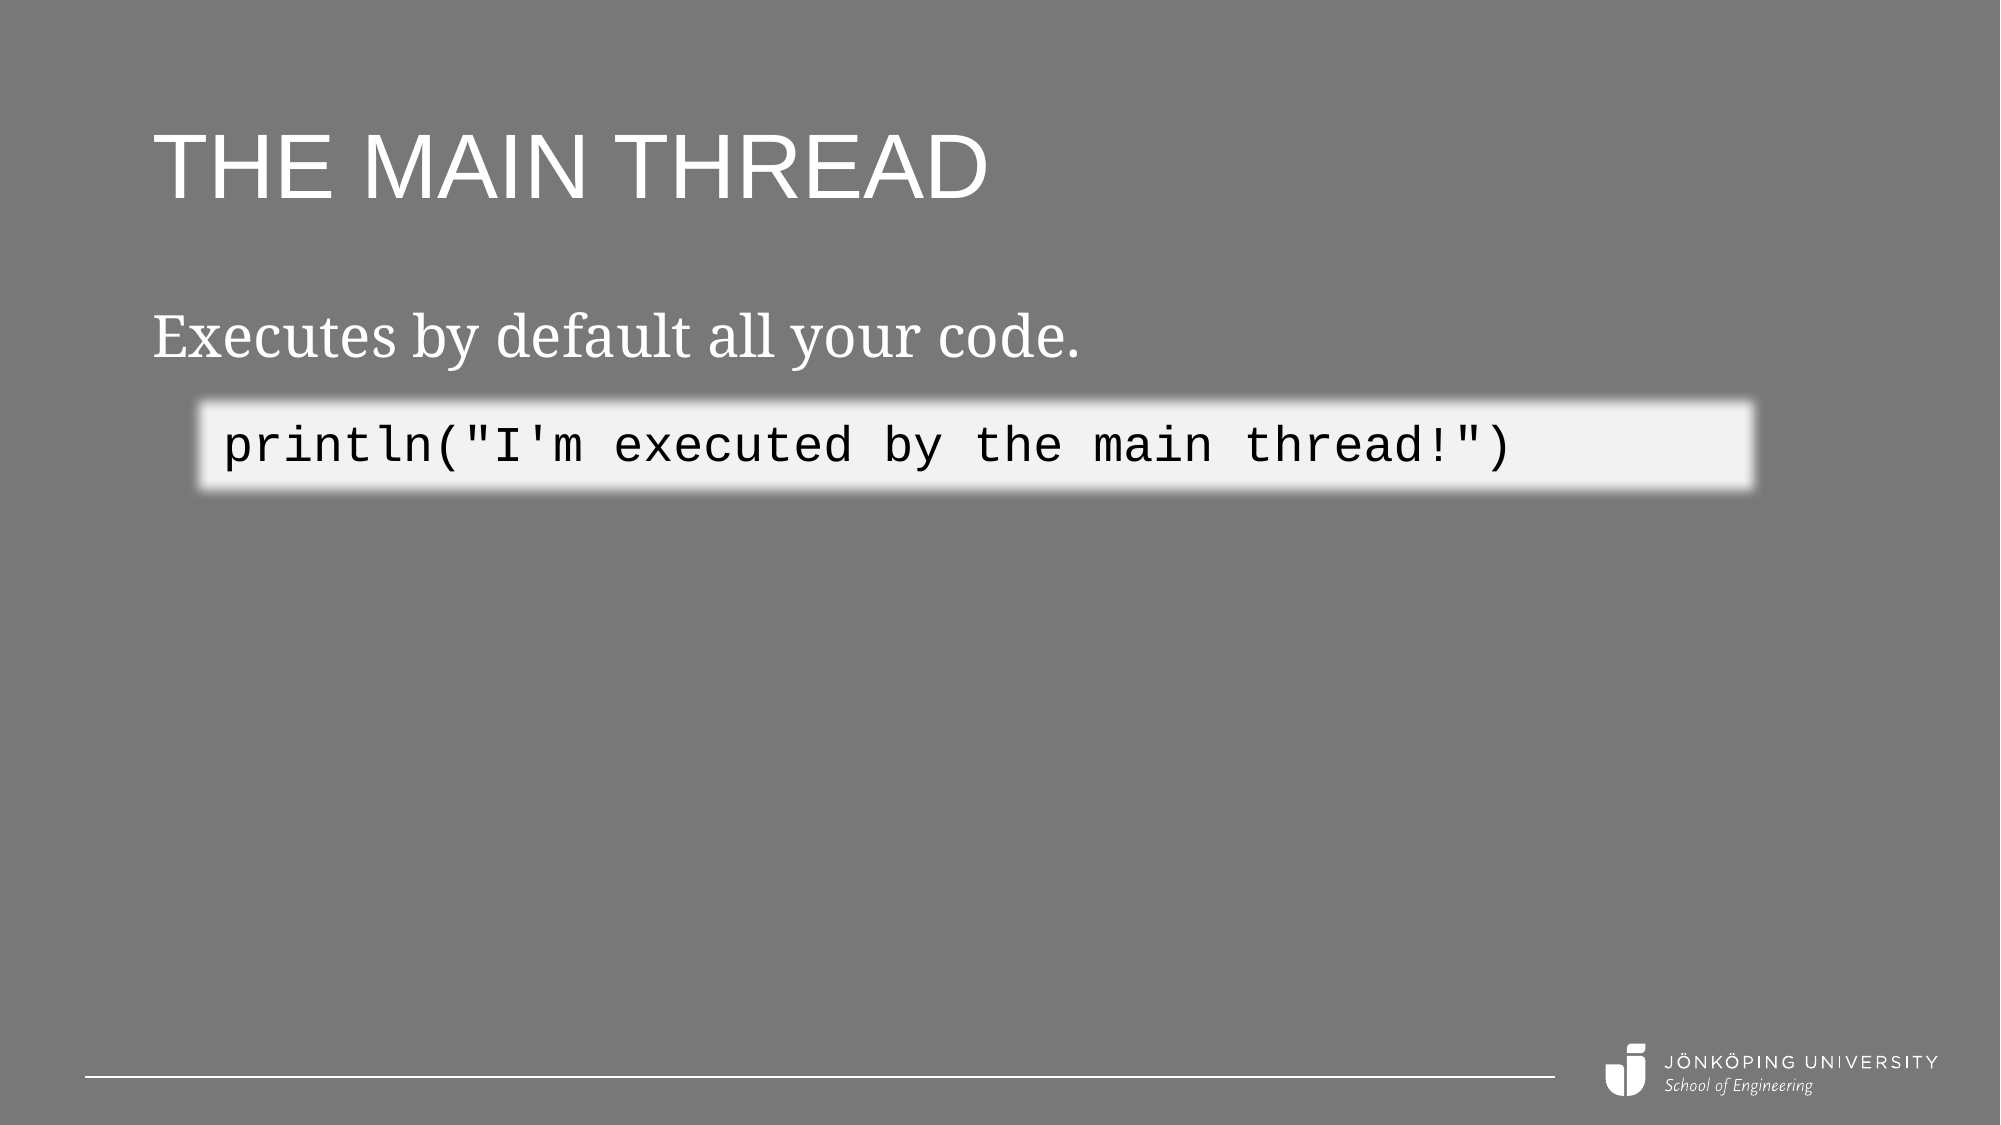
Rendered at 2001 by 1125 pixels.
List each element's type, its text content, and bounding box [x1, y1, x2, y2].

list Executes by default all your code. [137, 299, 1863, 953]
title The main thread [137, 59, 1863, 278]
